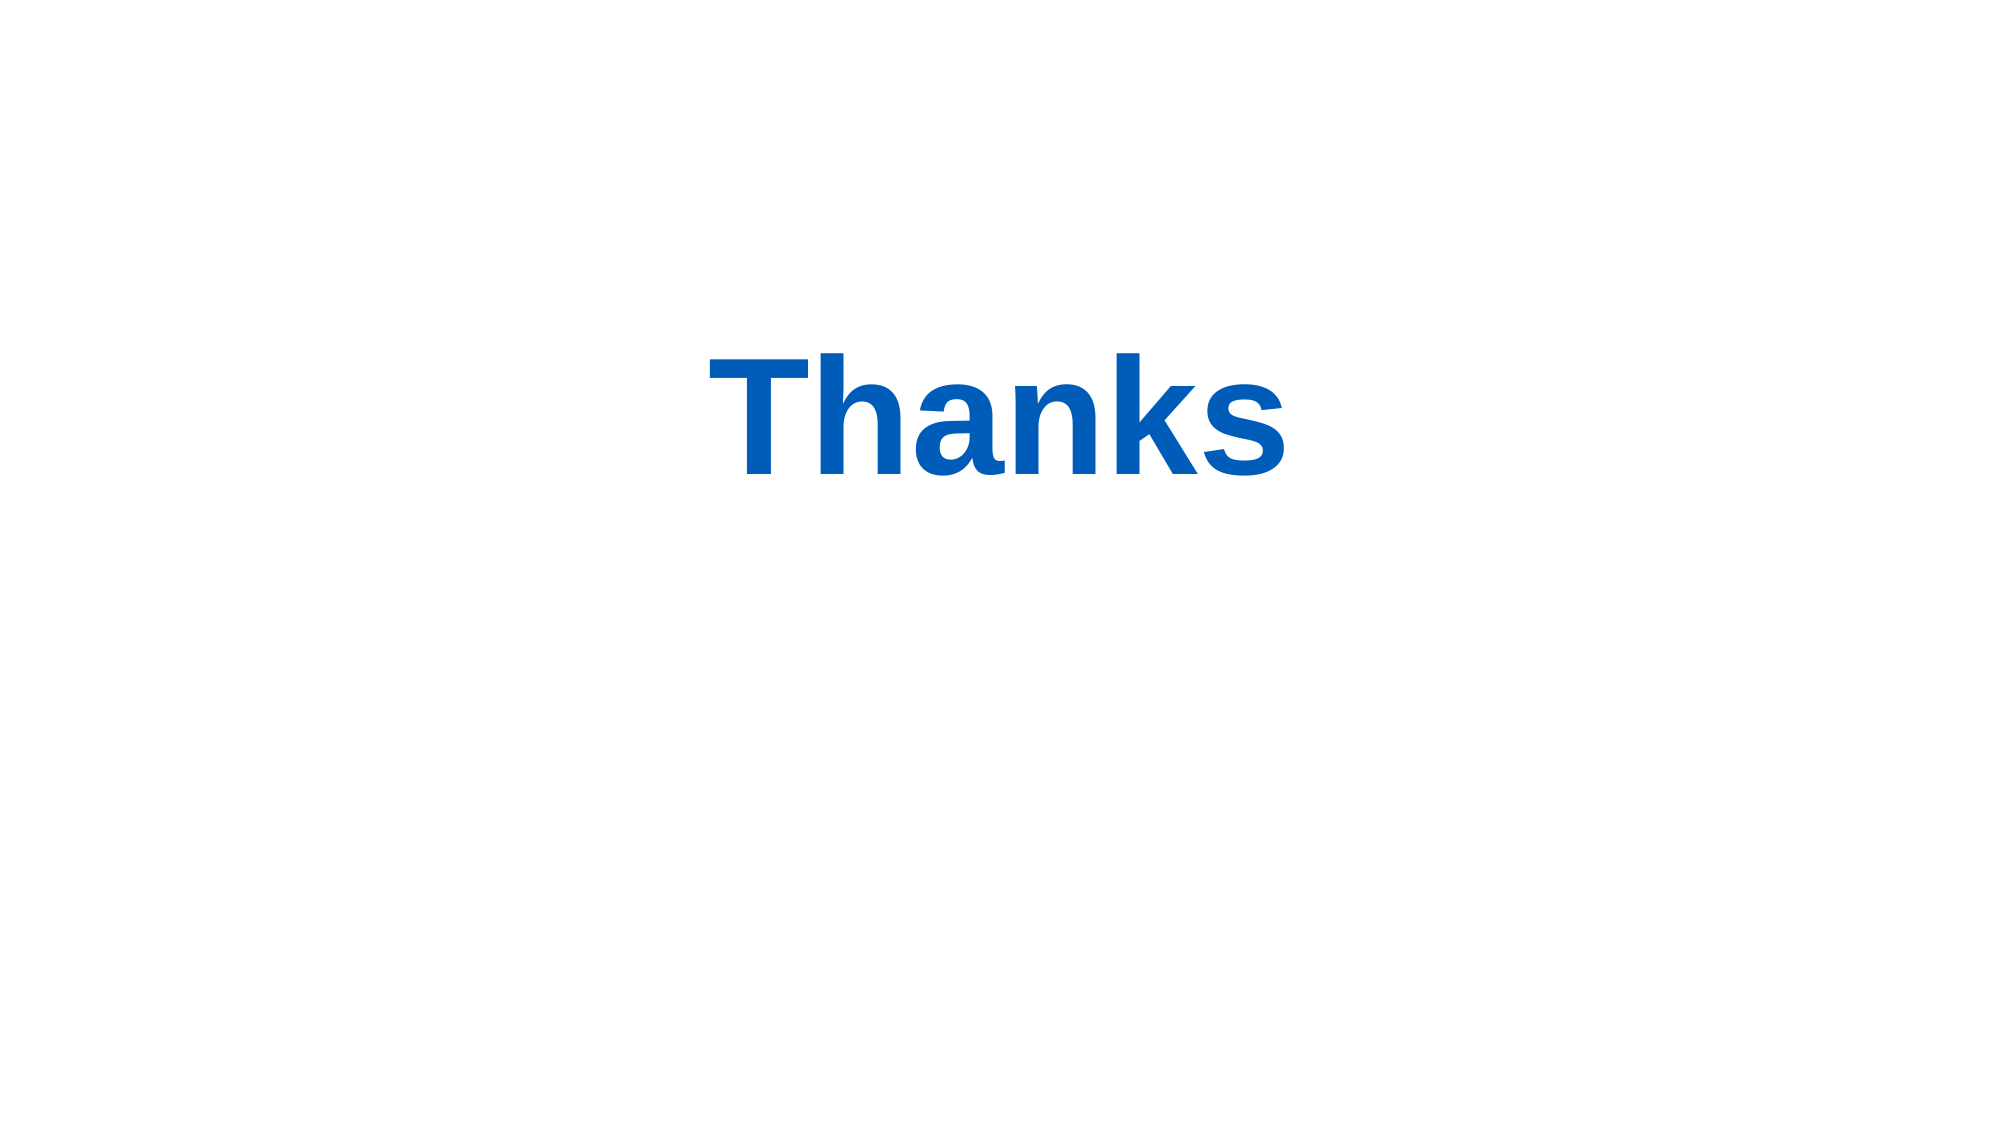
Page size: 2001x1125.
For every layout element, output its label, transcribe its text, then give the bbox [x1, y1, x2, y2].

text_box Thanks [693, 300, 1307, 516]
